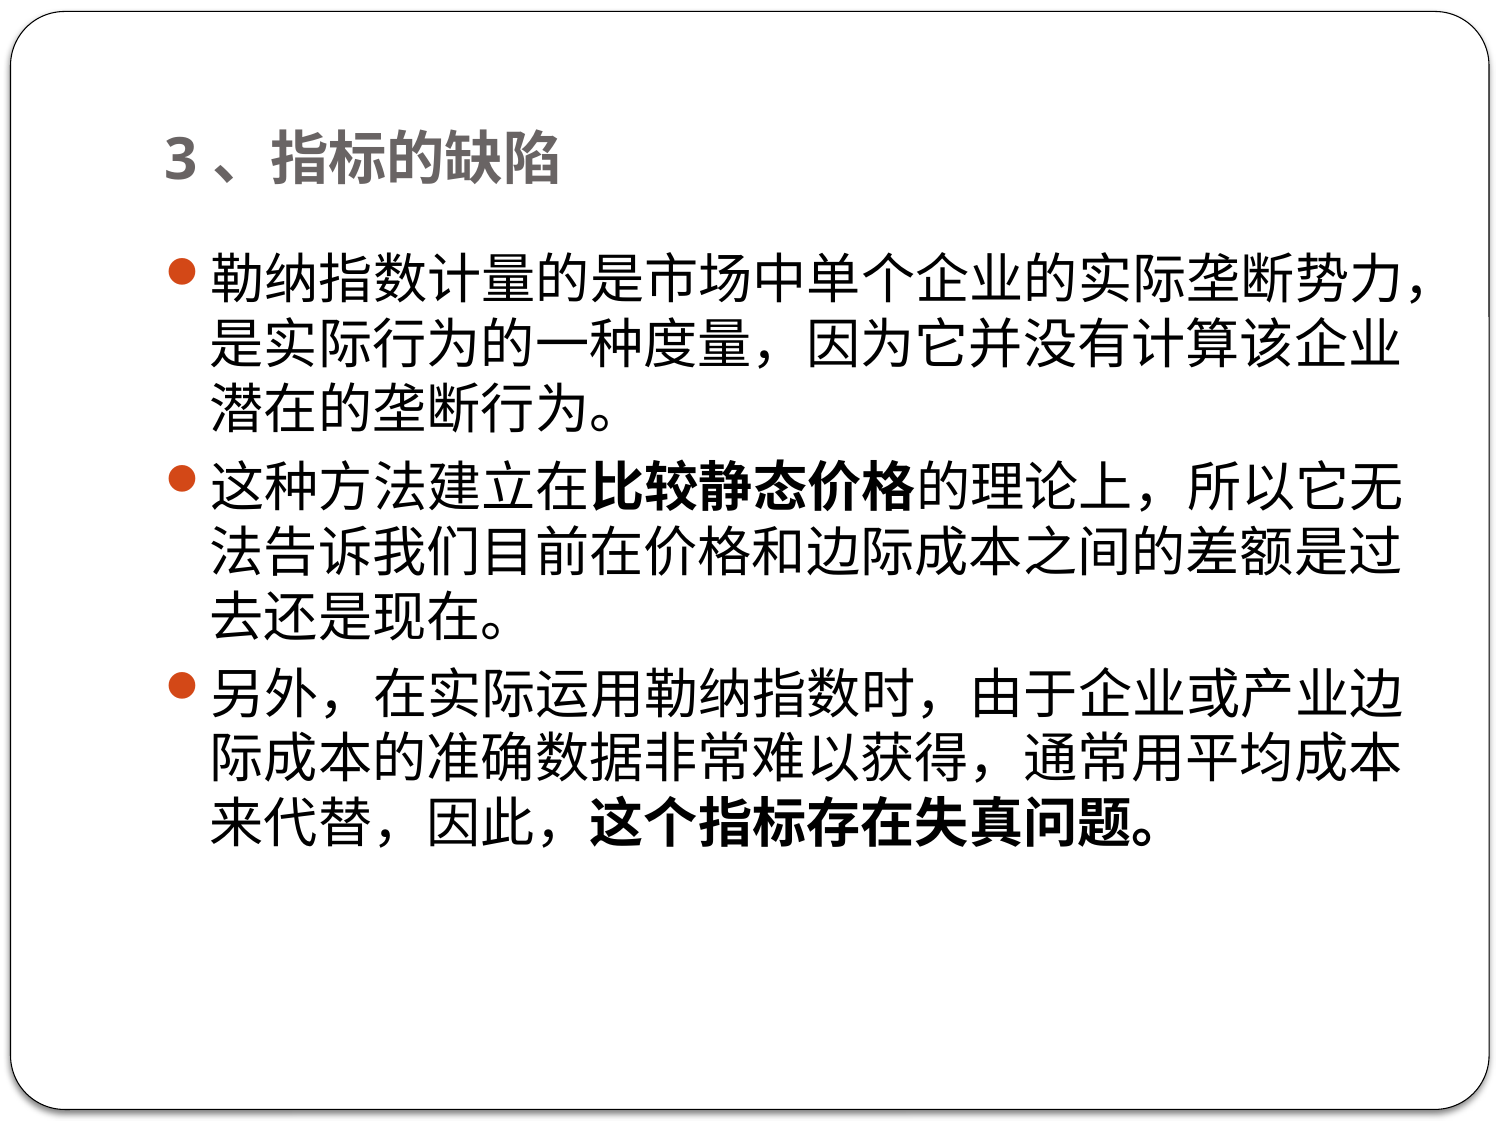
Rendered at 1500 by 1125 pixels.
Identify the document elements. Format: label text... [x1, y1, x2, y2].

list 勒纳指数计量的是市场中单个企业的实际垄断势力，是实际行为的一种度量，因为它并没有计算该企业潜在的垄断行为。 这种方法建立在比较静态价格的理论上，所以它无法告诉我们目前在价格和边际成本之间的差额是过去还是现在。 另外，在实际运用勒纳指数时，由于企业或产业边际成本的准确数据非常难以获得，通常用平均成本来代替，因此，这个指标存在失真问题。 [150, 237, 1425, 988]
title 3、指标的缺陷 [150, 19, 1425, 207]
